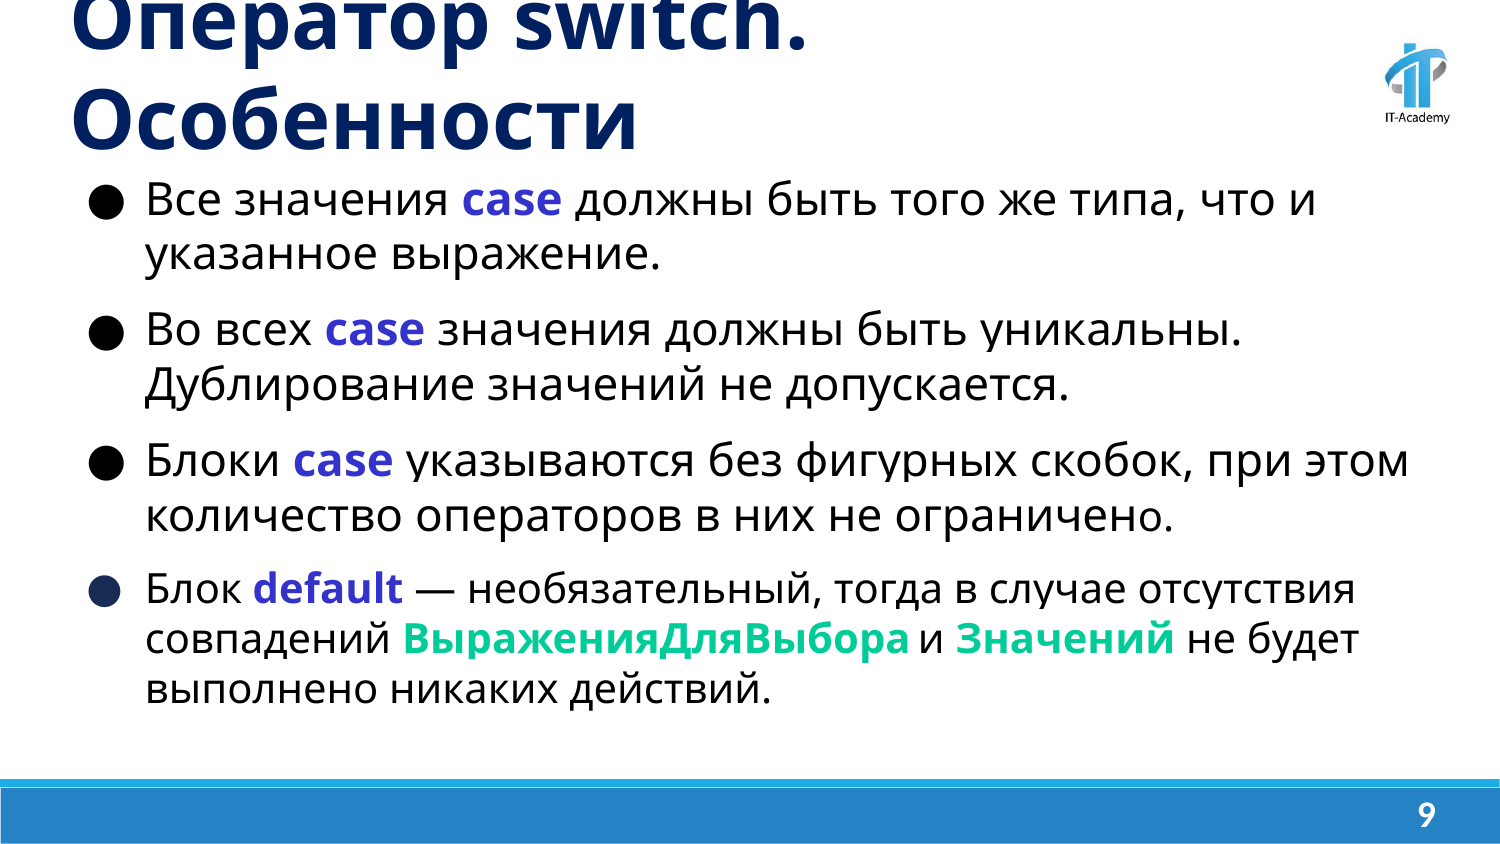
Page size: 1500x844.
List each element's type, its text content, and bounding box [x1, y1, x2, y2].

text_box Оператор switch. Особенности [54, 16, 1405, 117]
text_box ‹#› [1390, 782, 1463, 827]
text_box Все значения case должны быть того же типа, что и указанное выражение. Во всех case значения должны быть уникальны. Дублирование значений не допускается. Блоки case указываются без фигурных скобок, при этом количество операторов в них не ограничено. Блок default — необязательный, тогда в случае отсутствия совпадений ВыраженияДляВыбора и Значений не будет выполнено никаких действий. [54, 154, 1433, 727]
picture [1372, 35, 1461, 126]
